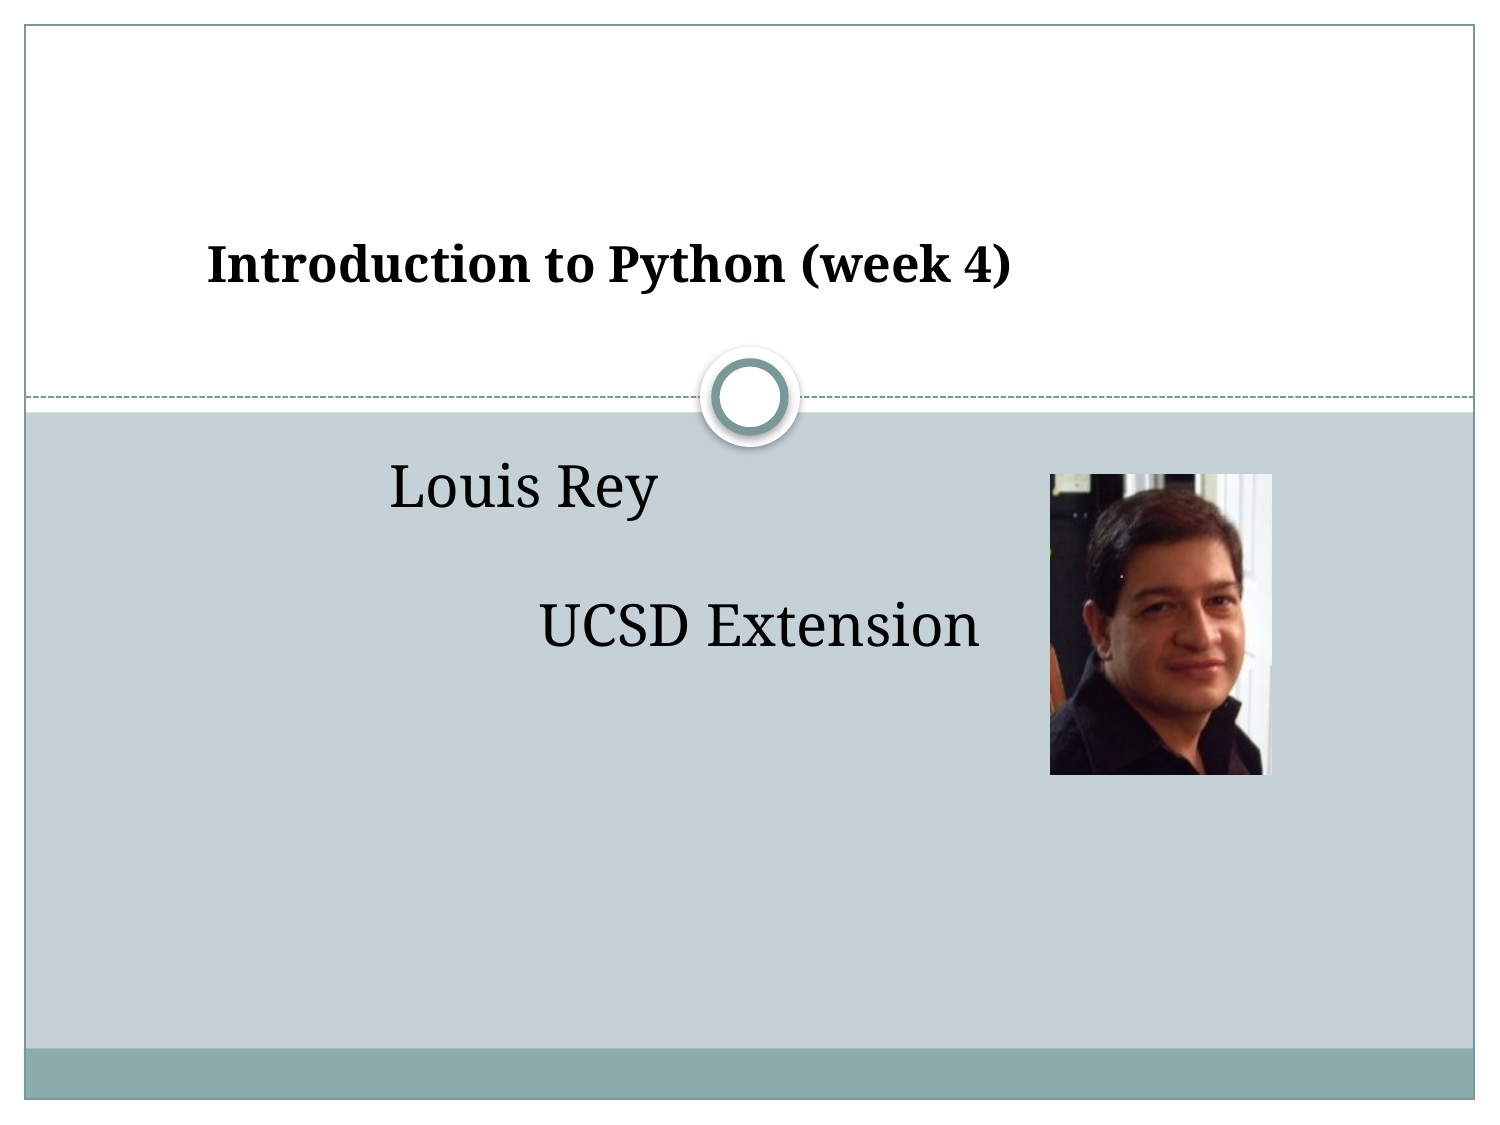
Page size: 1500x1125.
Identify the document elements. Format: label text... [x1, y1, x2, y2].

text_box Introduction to Python (week 4) [192, 224, 1028, 300]
text_box Louis Rey UCSD Extension [375, 441, 1375, 876]
picture [1049, 474, 1272, 776]
